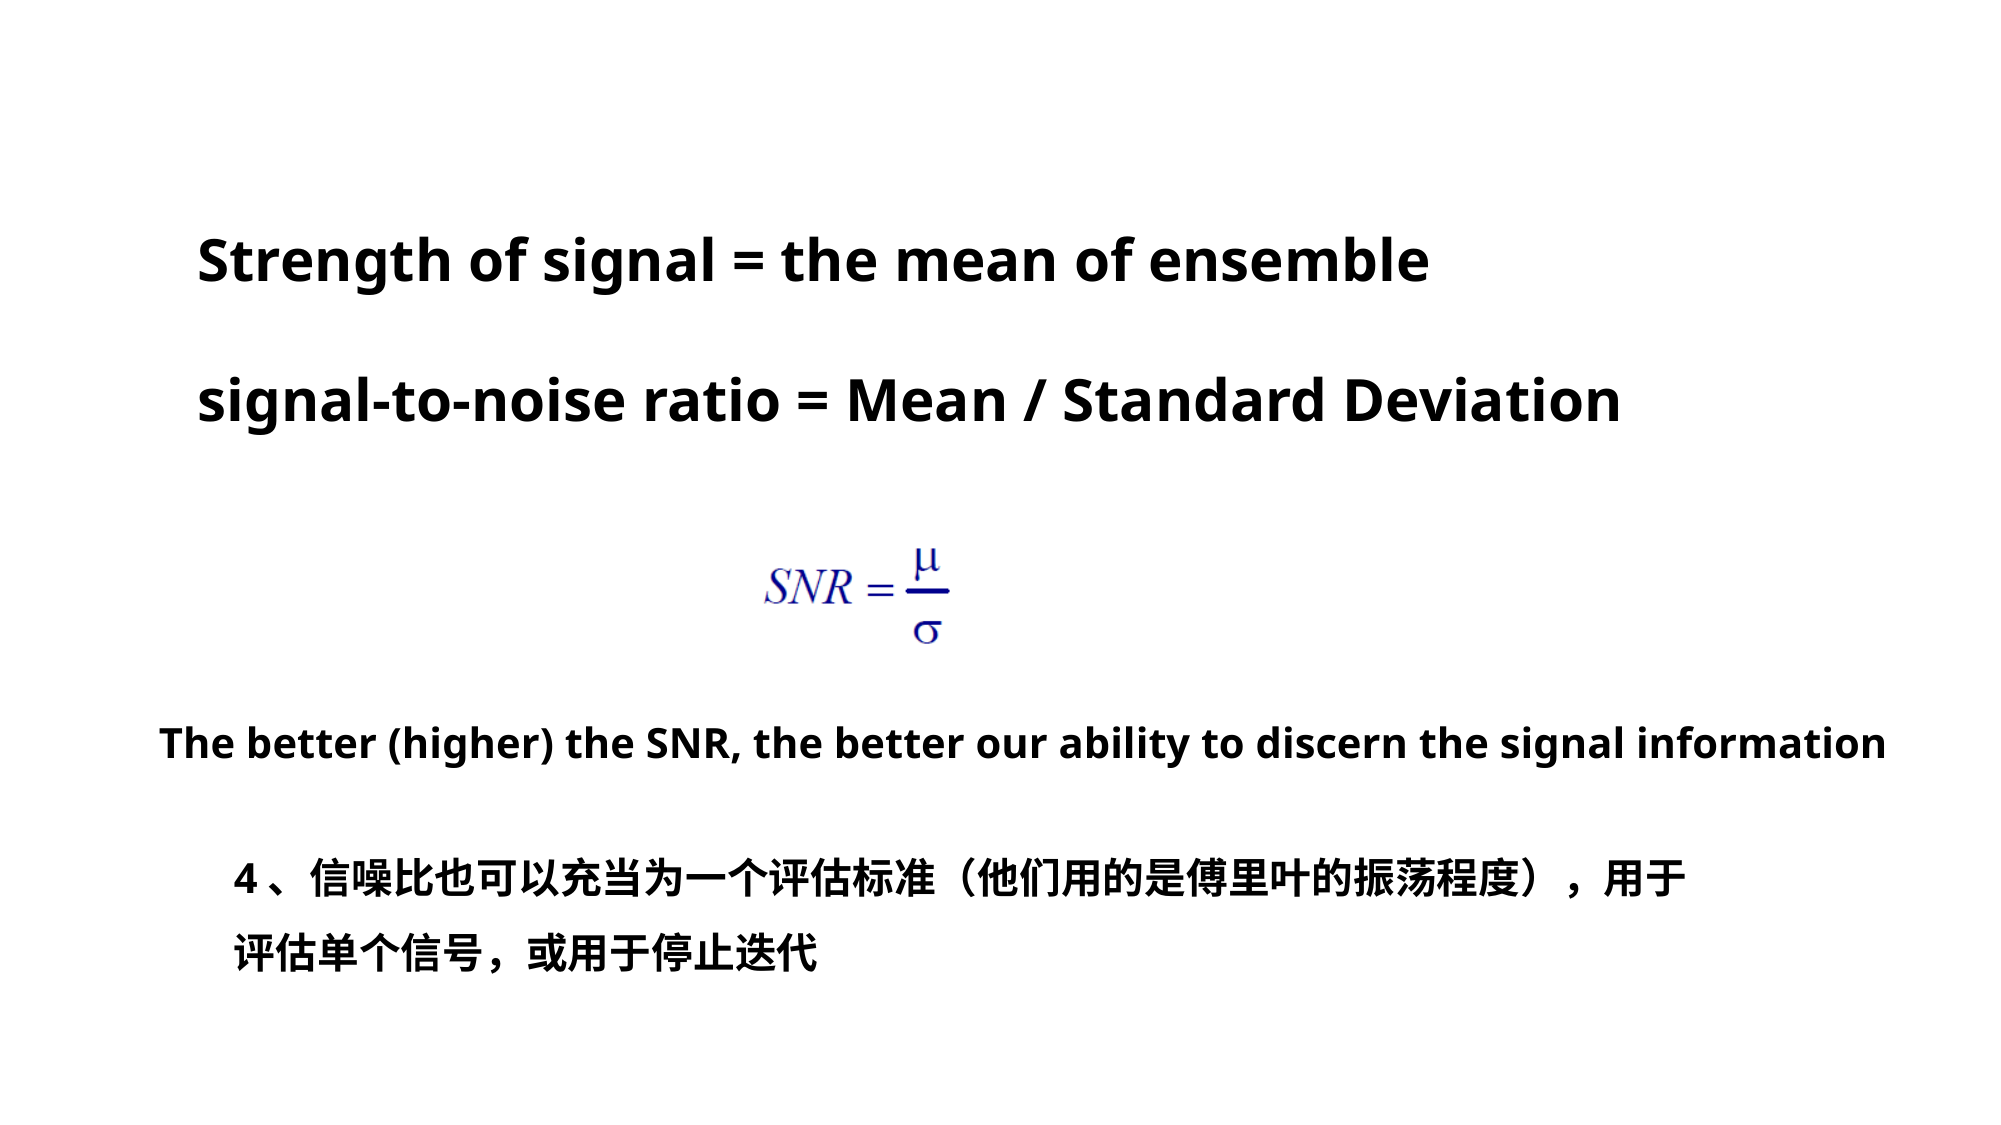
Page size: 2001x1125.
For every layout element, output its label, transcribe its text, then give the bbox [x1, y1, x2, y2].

text_box 4、信噪比也可以充当为一个评估标准（他们用的是傅里叶的振荡程度），用于评估单个信号，或用于停止迭代 [219, 819, 1723, 984]
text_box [219, 215, 1829, 775]
